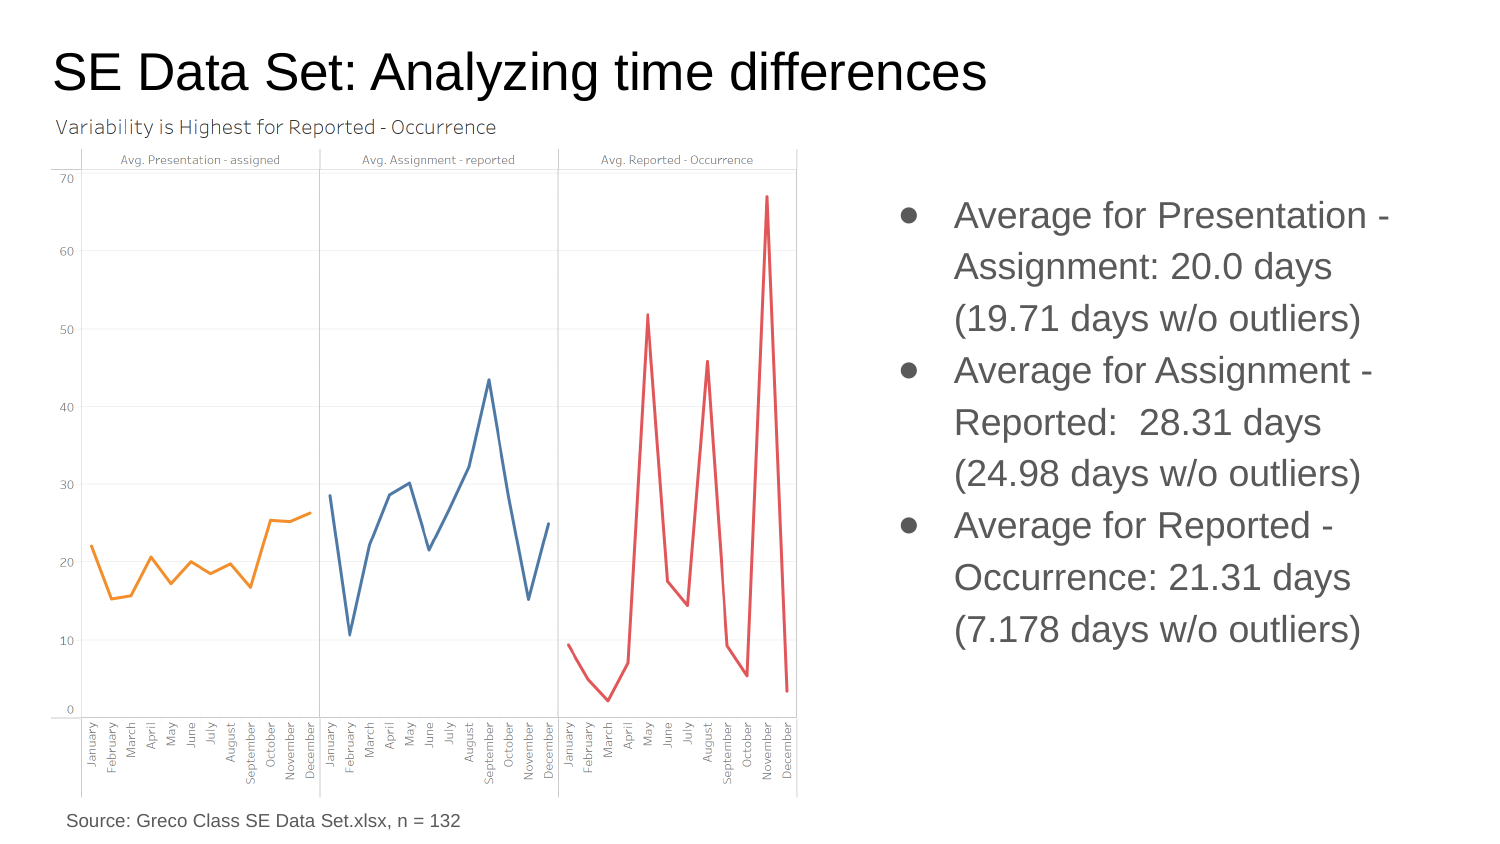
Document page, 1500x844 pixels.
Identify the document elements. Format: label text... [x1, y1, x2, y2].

picture [50, 106, 798, 798]
text_box Source: Greco Class SE Data Set.xlsx, n = 132 [51, 797, 1221, 843]
list Average for Presentation - Assignment: 20.0 days (19.71 days w/o outliers) Average for Assignment - Reported: 28.31 days (24.98 days w/o outliers) Average for Reported - Occurrence: 21.31 days (7.178 days w/o outliers) [863, 168, 1449, 745]
title SE Data Set: Analyzing time differences [37, 22, 1435, 117]
